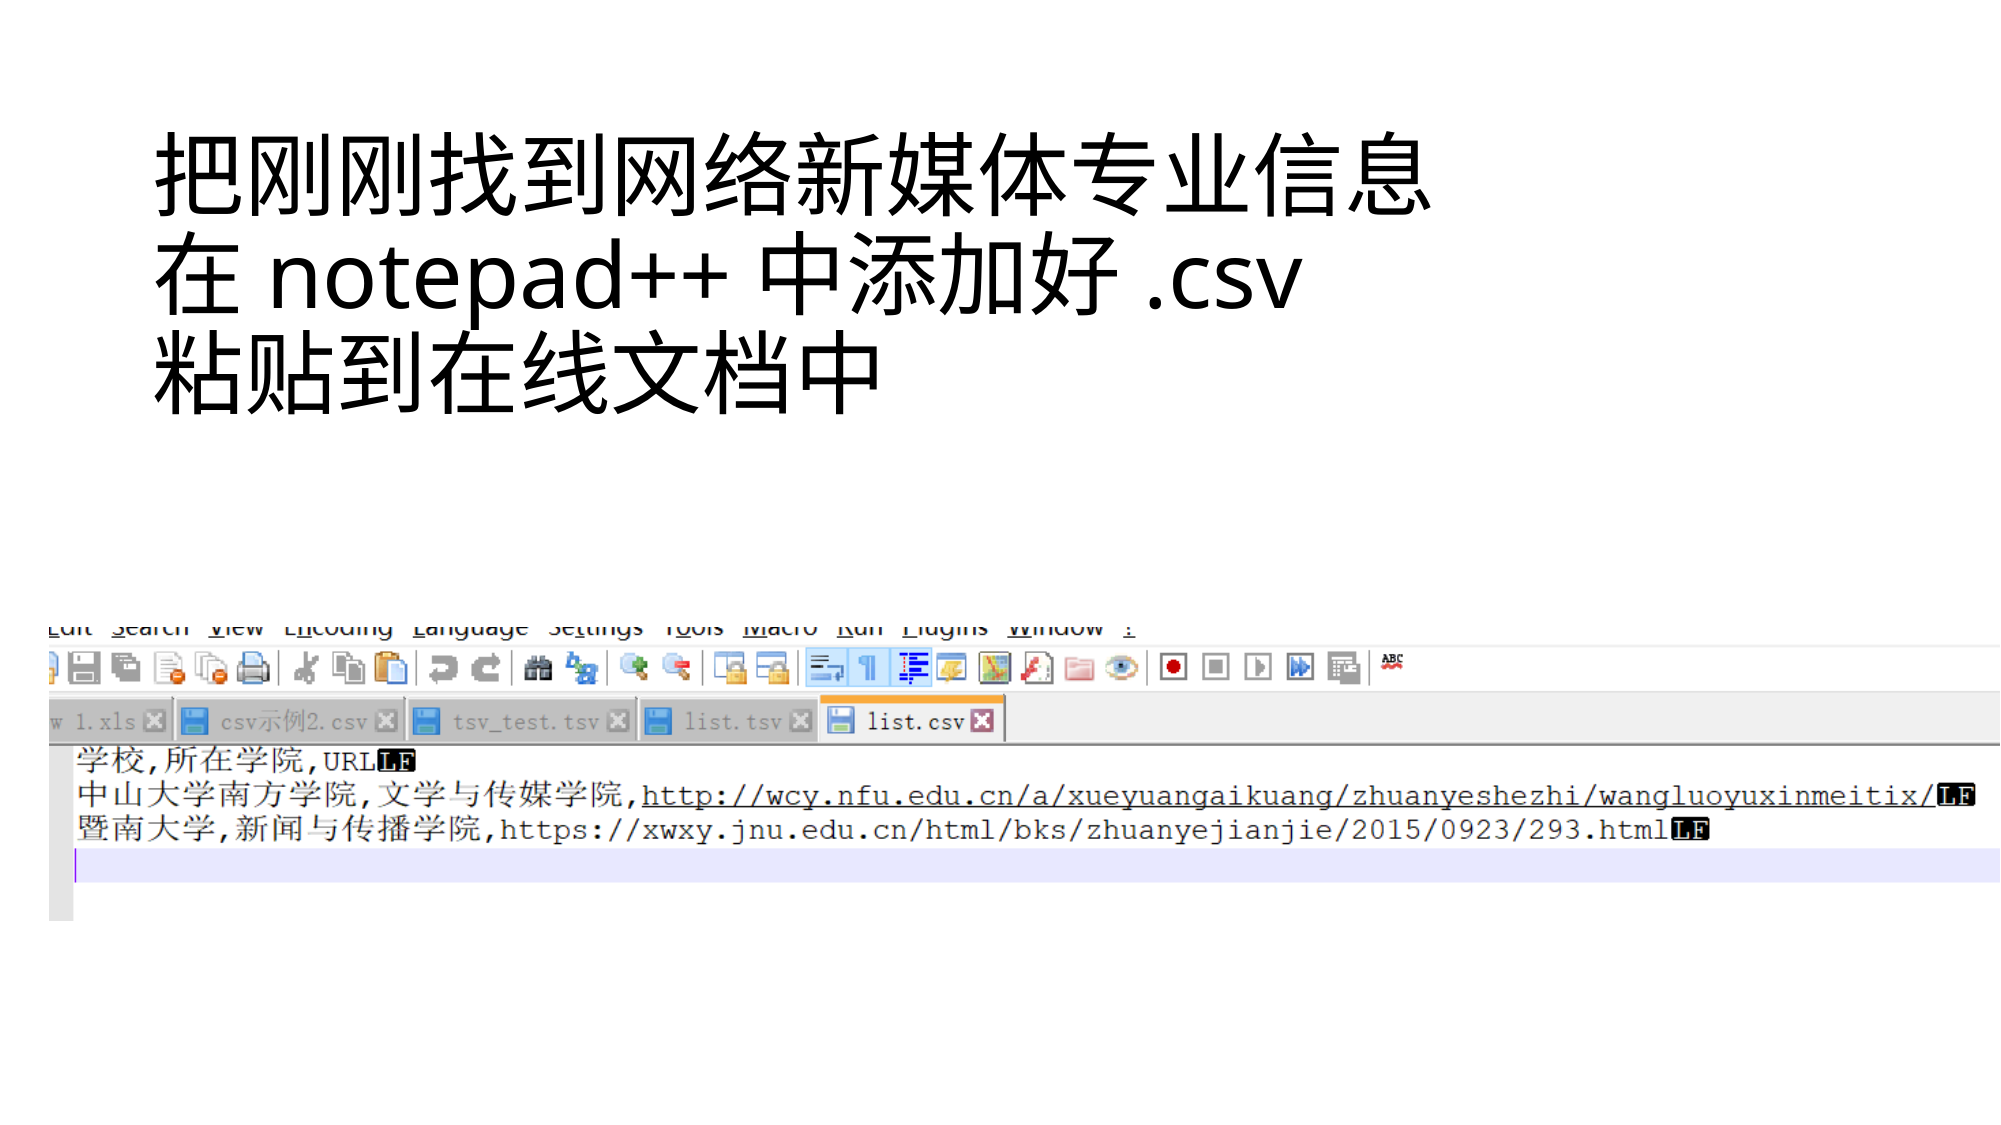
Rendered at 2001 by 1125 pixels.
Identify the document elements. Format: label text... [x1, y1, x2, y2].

title 把刚刚找到网络新媒体专业信息 在notepad++中添加好.csv 粘贴到在线文档中 [137, 59, 1863, 498]
picture [49, 627, 2000, 921]
